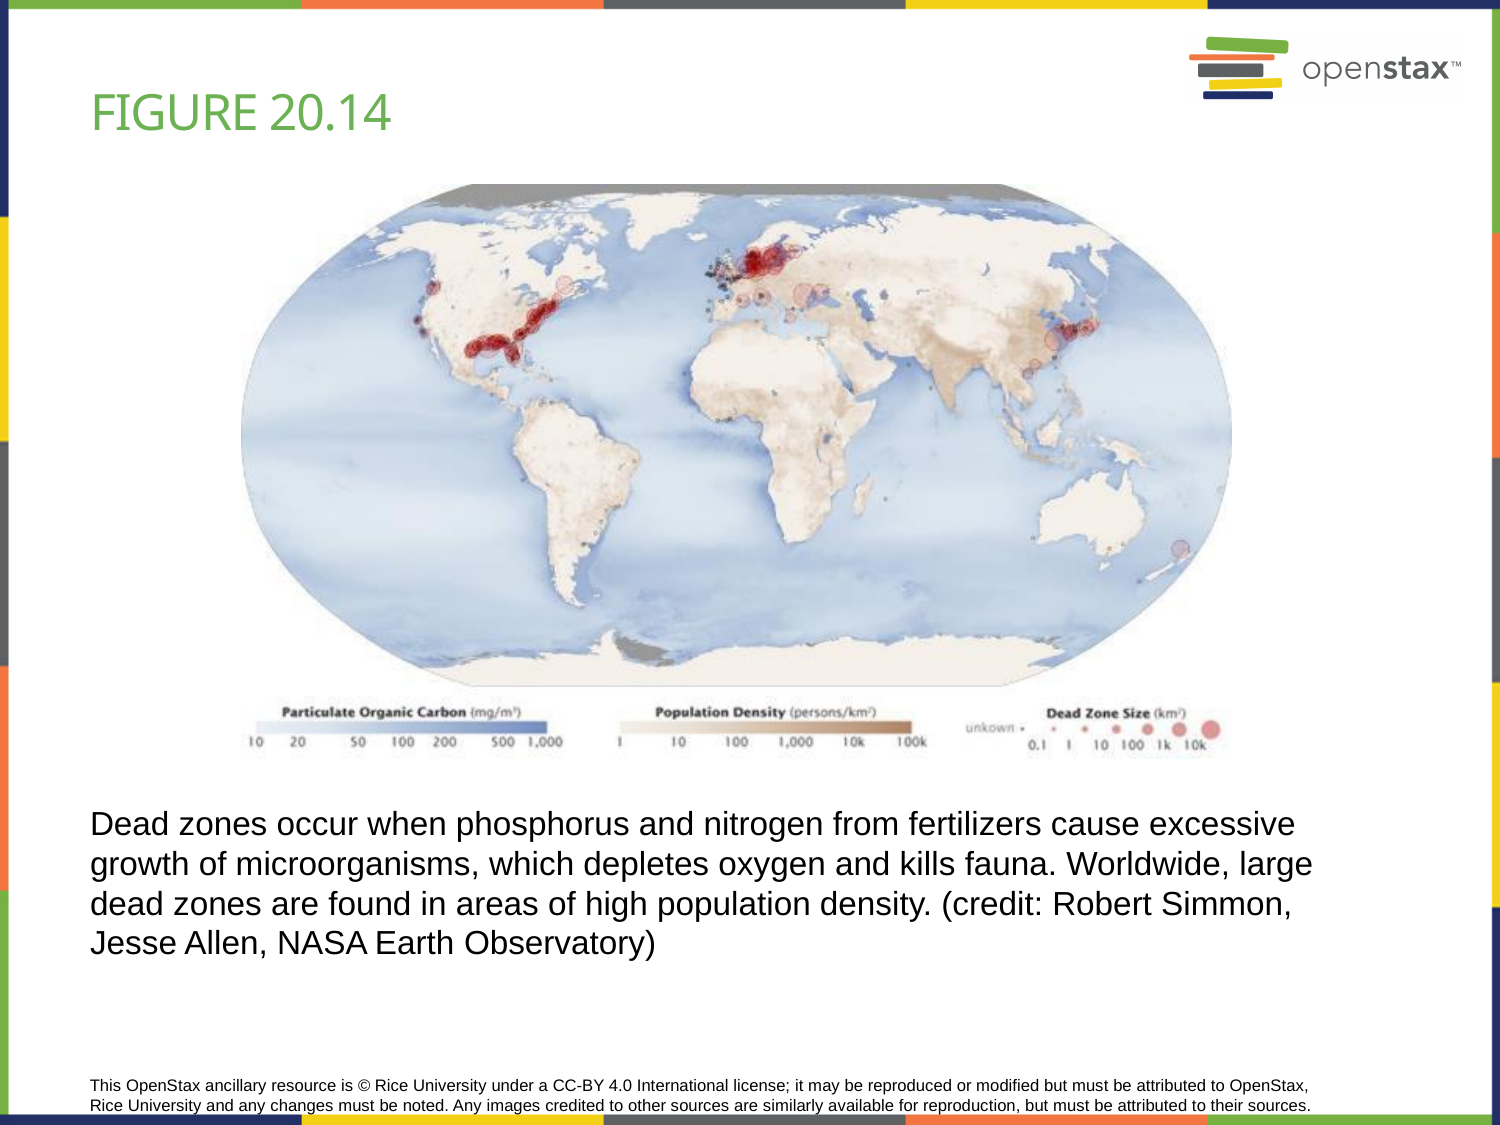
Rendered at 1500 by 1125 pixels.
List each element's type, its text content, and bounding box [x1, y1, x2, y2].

text_box This OpenStax ancillary resource is © Rice University under a CC-BY 4.0 International license; it may be reproduced or modified but must be attributed to OpenStax, Rice University and any changes must be noted. Any images credited to other sources are similarly available for reproduction, but must be attributed to their sources. [75, 1067, 1336, 1114]
picture [0, 0, 1500, 1125]
list Dead zones occur when phosphorus and nitrogen from fertilizers cause excessive growth of microorganisms, which depletes oxygen and kills fauna. Worldwide, large dead zones are found in areas of high population density. (credit: Robert Simmon, Jesse Allen, NASA Earth Observatory) [75, 794, 1398, 986]
title Figure 20.14 [75, 39, 1398, 148]
